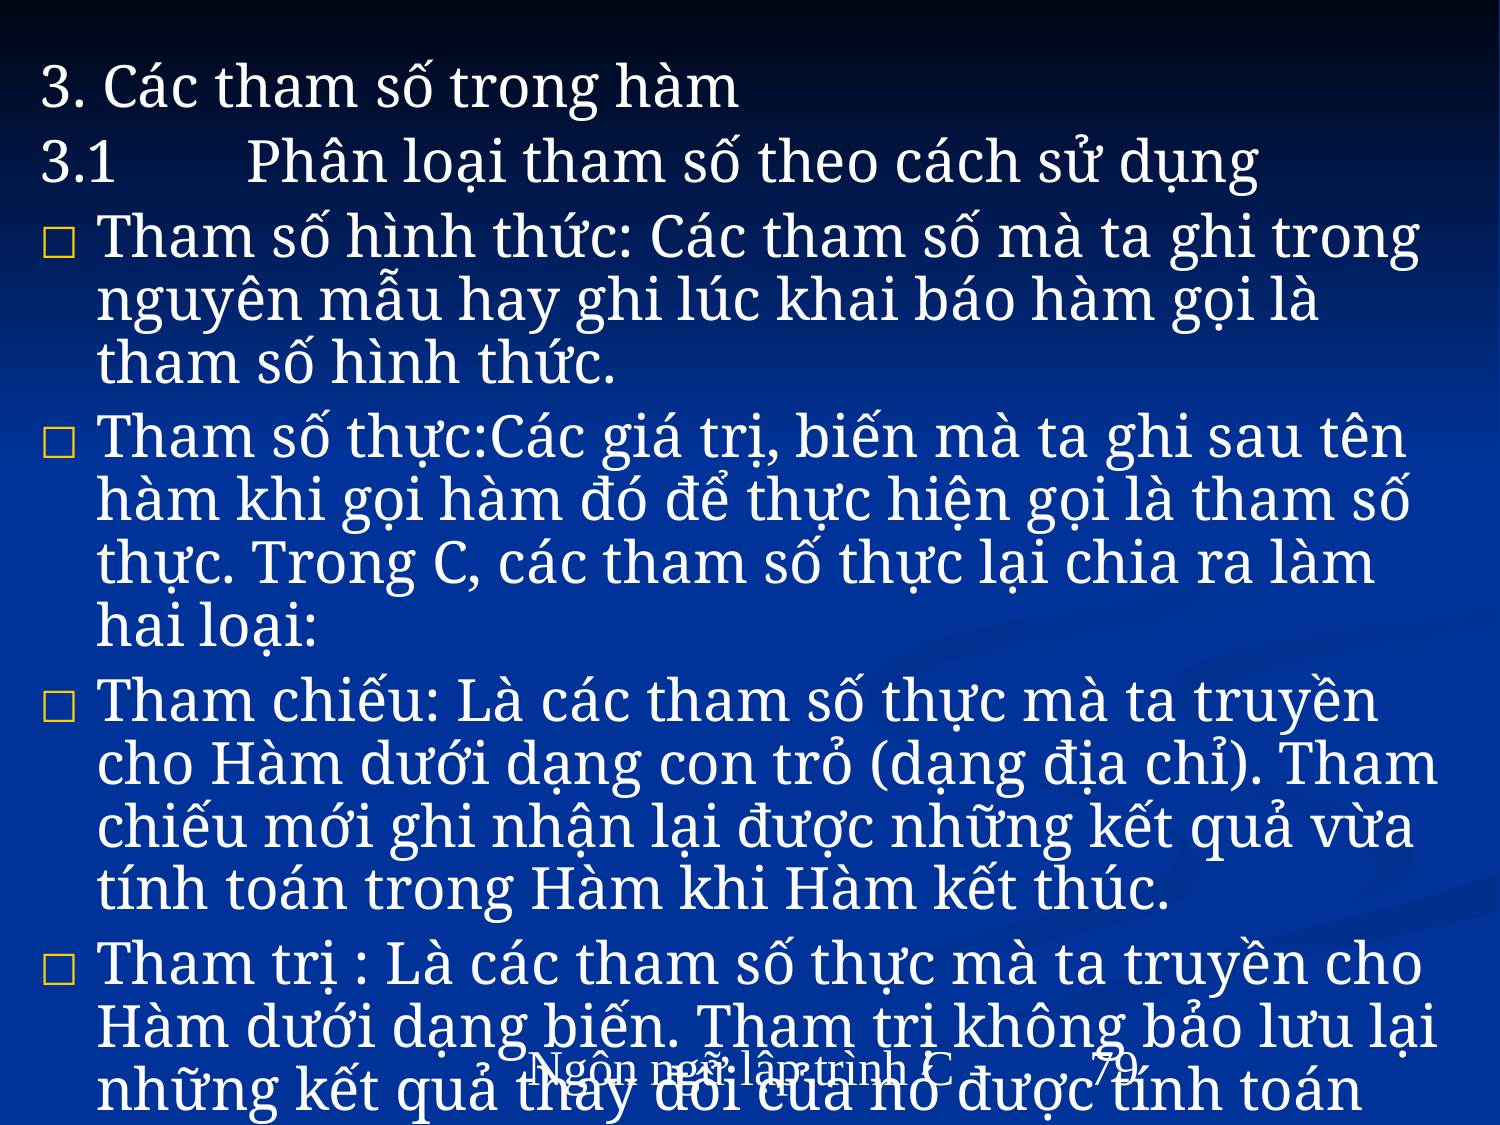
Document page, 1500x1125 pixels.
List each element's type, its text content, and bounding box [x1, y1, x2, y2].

slide_number ‹#› [1074, 1050, 1425, 1104]
list 3. Các tham số trong hàm 3.1 Phân loại tham số theo cách sử dụng Tham số hình thức: Các tham số mà ta ghi trong nguyên mẫu hay ghi lúc khai báo hàm gọi là tham số hình thức. Tham số thực:Các giá trị, biến mà ta ghi sau tên hàm khi gọi hàm đó để thực hiện gọi là tham số thực. Trong C, các tham số thực lại chia ra làm hai loại: Tham chiếu: Là các tham số thực mà ta truyền cho Hàm dưới dạng con trỏ (dạng địa chỉ). Tham chiếu mới ghi nhận lại được những kết quả vừa tính toán trong Hàm khi Hàm kết thúc. Tham trị : Là các tham số thực mà ta truyền cho Hàm dưới dạng biến. Tham trị không bảo lưu lại những kết quả thay đổi của nó được tính toán trong Hàm khi Hàm kết thúc. [24, 50, 1488, 1050]
footer Ngôn ngữ lập trình C [512, 1050, 988, 1104]
